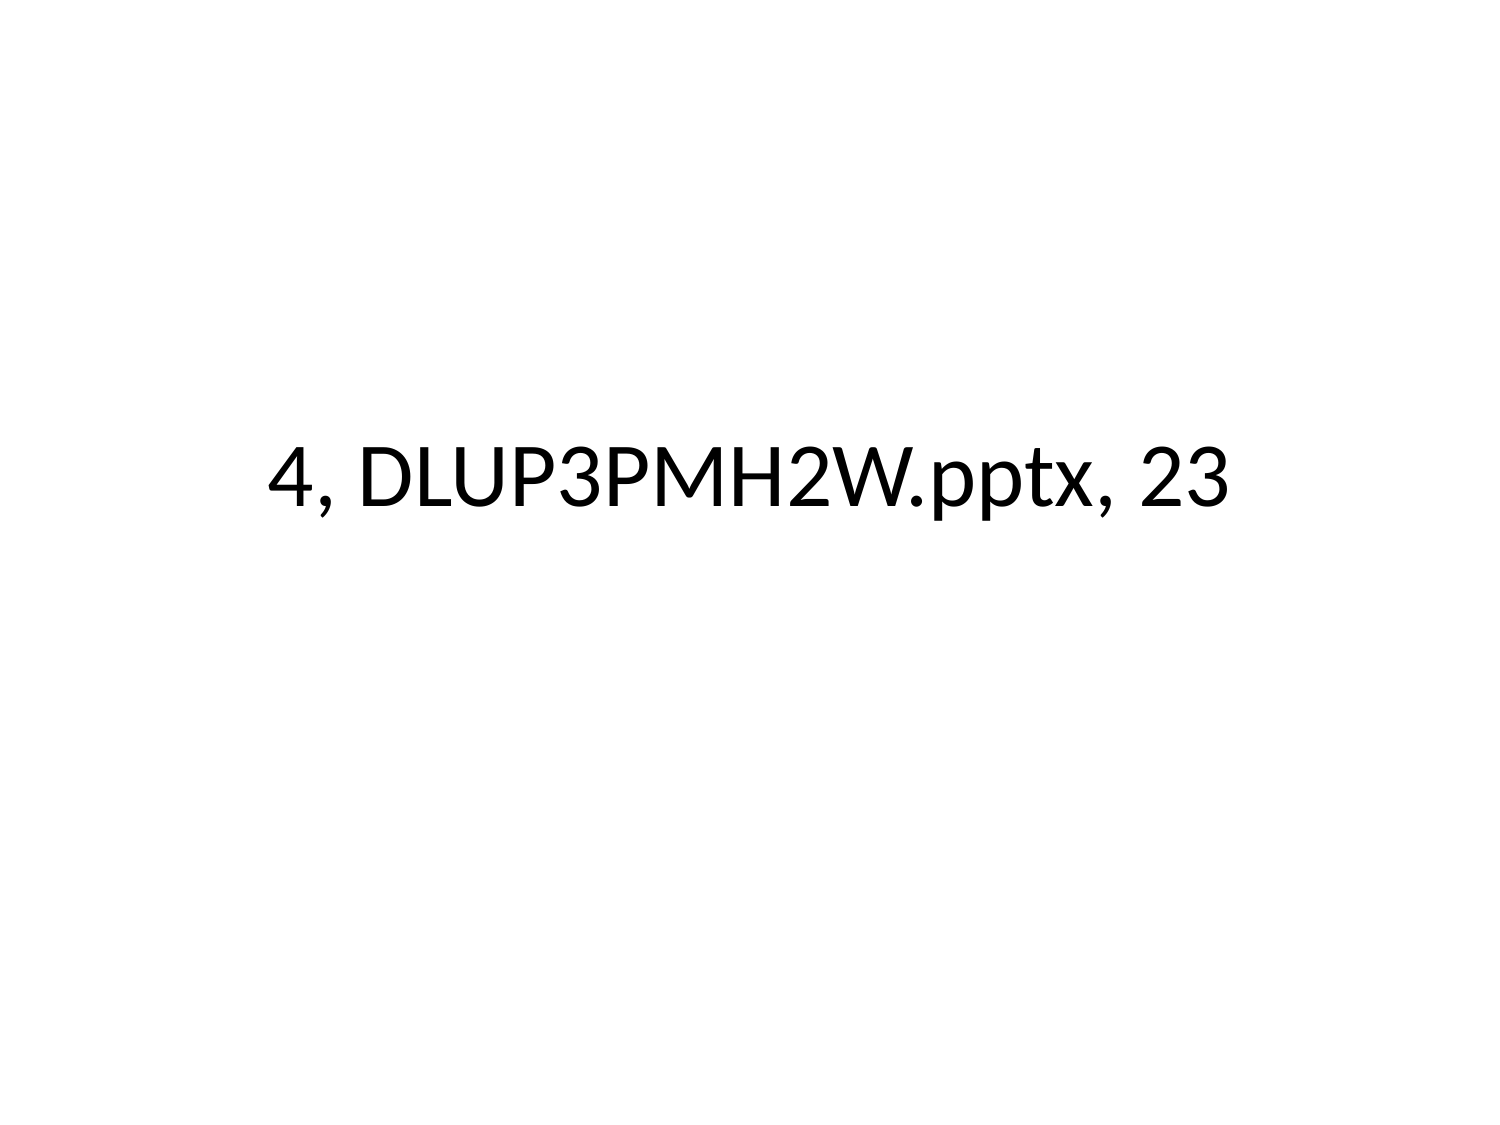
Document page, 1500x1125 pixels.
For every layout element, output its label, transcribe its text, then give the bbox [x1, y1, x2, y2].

title 4, DLUP3PMH2W.pptx, 23 [112, 349, 1388, 591]
